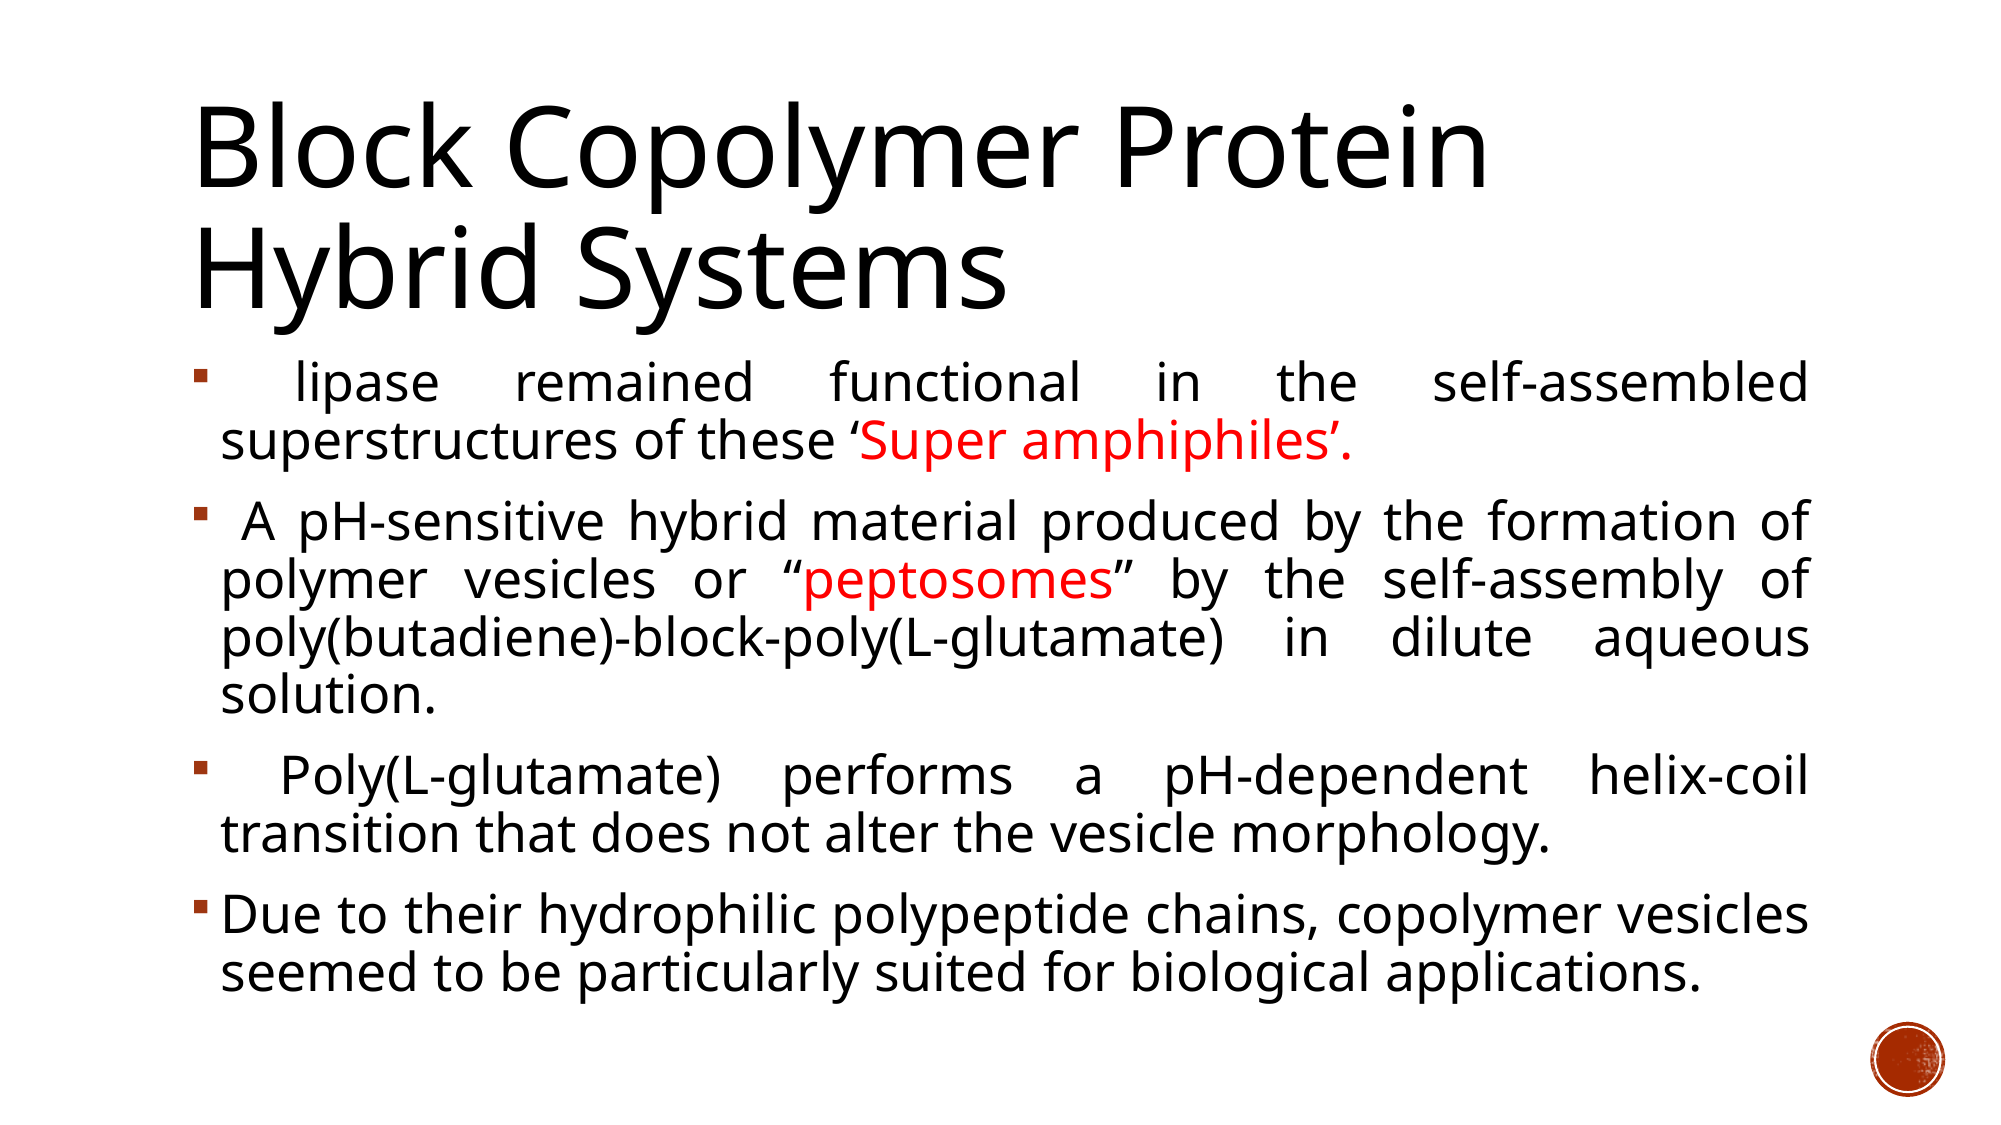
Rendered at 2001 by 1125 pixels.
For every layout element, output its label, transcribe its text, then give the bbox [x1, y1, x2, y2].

title Block Copolymer Protein Hybrid Systems [175, 79, 1826, 344]
list lipase remained functional in the self-assembled superstructures of these ‘Super amphiphiles’. A pH-sensitive hybrid material produced by the formation of polymer vesicles or “peptosomes” by the self-assembly of poly(butadiene)-block-poly(L-glutamate) in dilute aqueous solution. Poly(L-glutamate) performs a pH-dependent helix-coil transition that does not alter the vesicle morphology. Due to their hydrophilic polypeptide chains, copolymer vesicles seemed to be particularly suited for biological applications. [175, 348, 1826, 1013]
